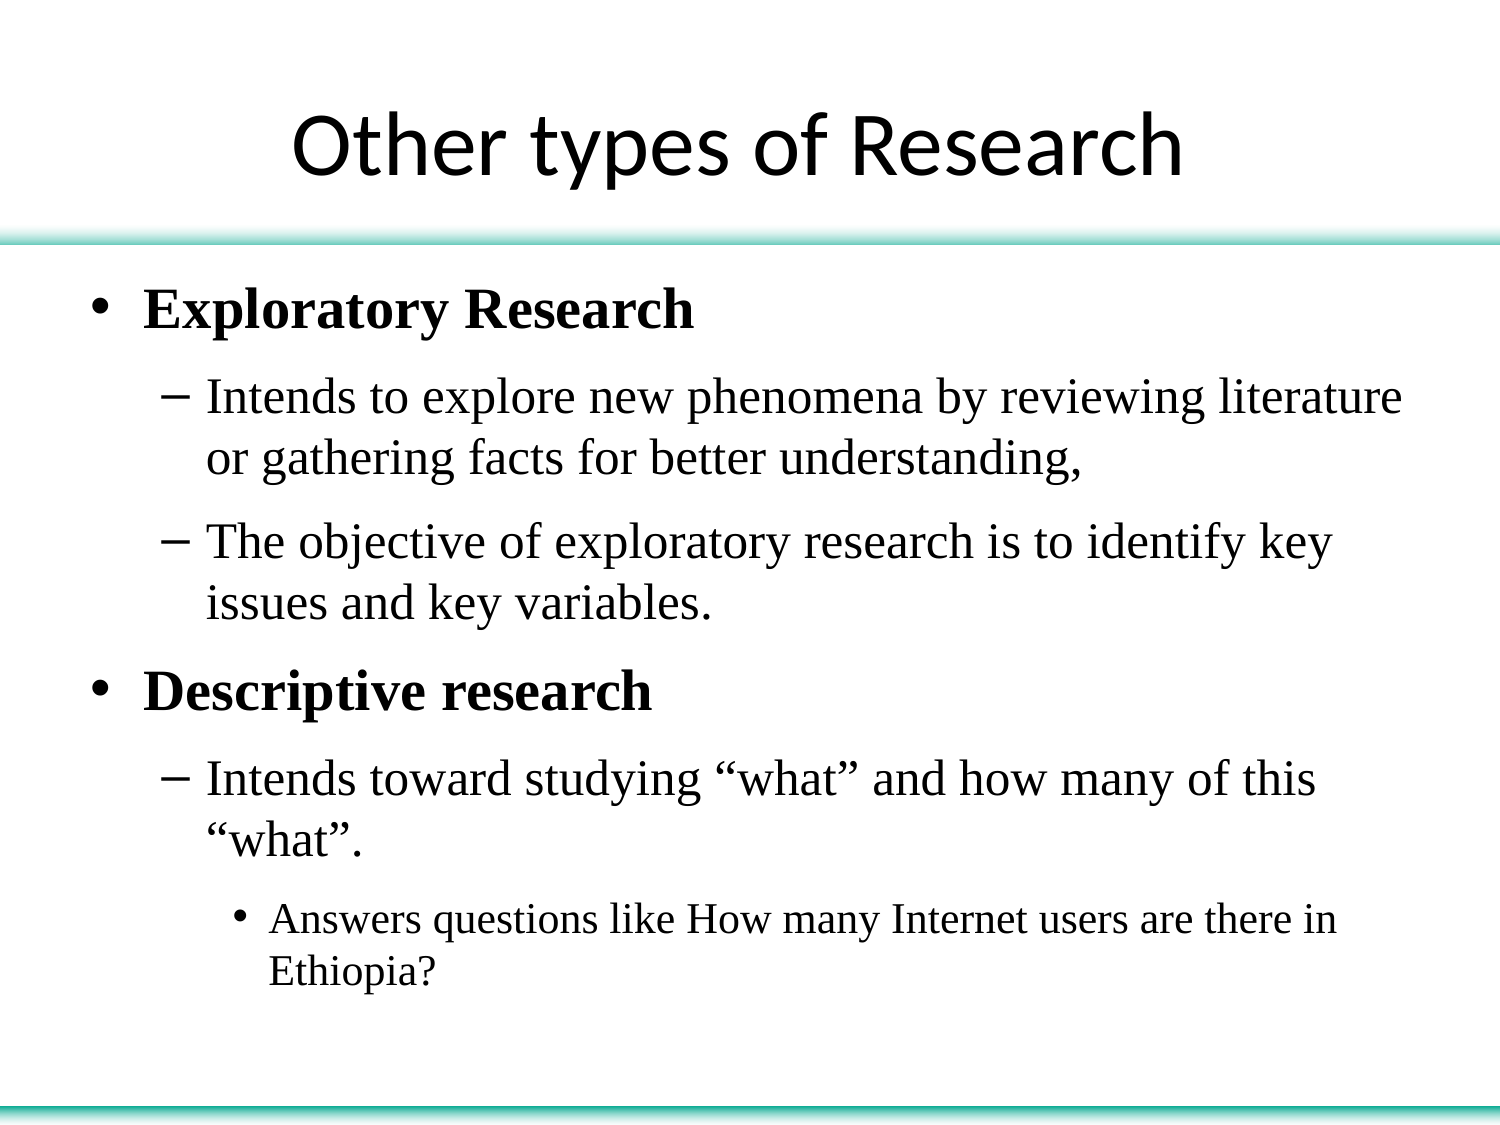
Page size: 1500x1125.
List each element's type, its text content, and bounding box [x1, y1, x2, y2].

title Other types of Research [75, 45, 1425, 233]
list Exploratory Research Intends to explore new phenomena by reviewing literature or gathering facts for better understanding, The objective of exploratory research is to identify key issues and key variables. Descriptive research Intends toward studying “what” and how many of this “what”. Answers questions like How many Internet users are there in Ethiopia? [75, 262, 1425, 1005]
